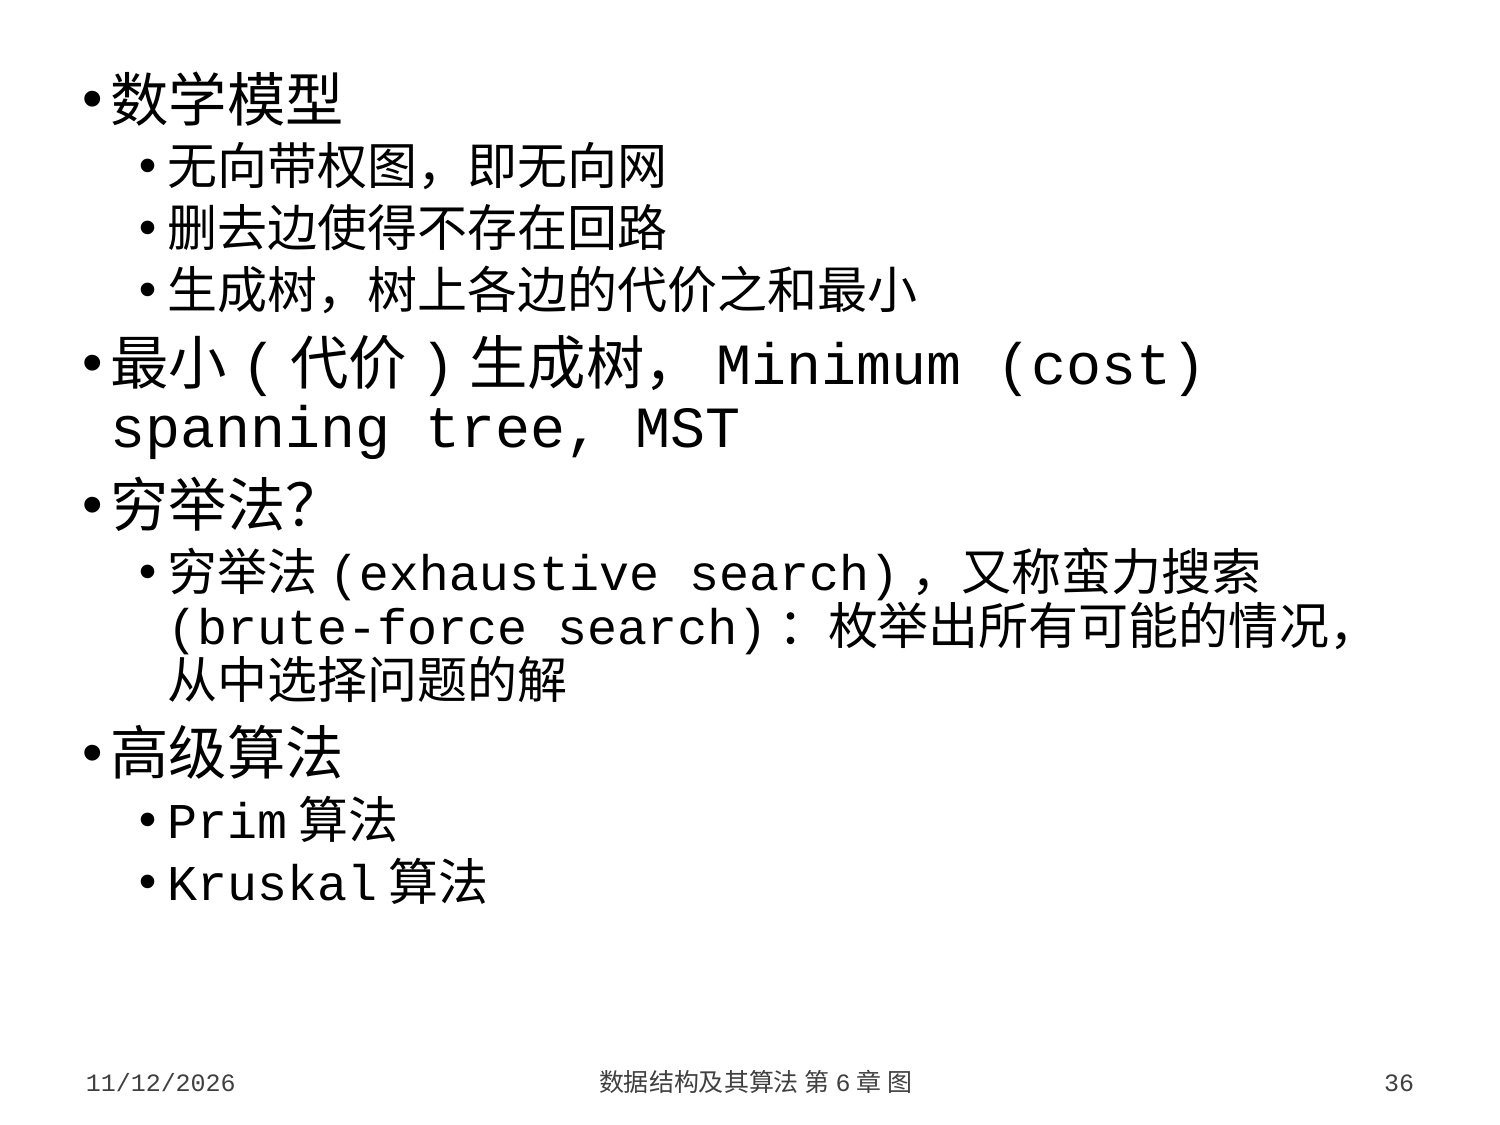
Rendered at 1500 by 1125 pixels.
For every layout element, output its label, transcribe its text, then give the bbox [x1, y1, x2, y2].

list 数学模型 无向带权图，即无向网 删去边使得不存在回路 生成树，树上各边的代价之和最小 最小(代价)生成树，Minimum (cost) spanning tree, MST 穷举法？ 穷举法(exhaustive search)，又称蛮力搜索(brute-force search)：枚举出所有可能的情况，从中选择问题的解 高级算法 Prim算法 Kruskal算法 [70, 58, 1430, 1022]
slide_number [70, 1045, 260, 1105]
slide_number 36 [1251, 1045, 1430, 1105]
footer 数据结构及其算法 第6章 图 [277, 1045, 1235, 1105]
